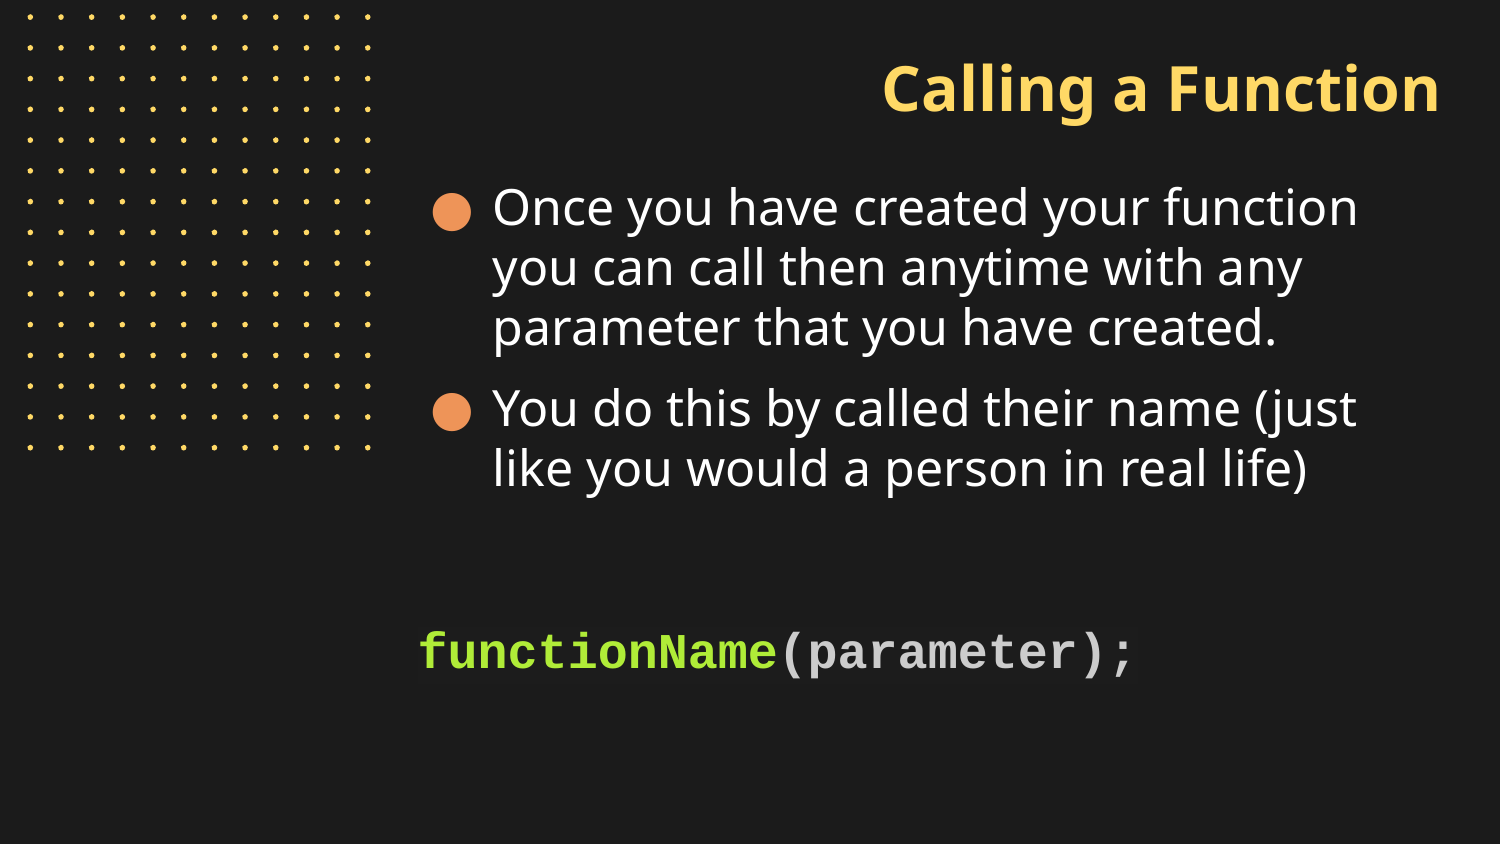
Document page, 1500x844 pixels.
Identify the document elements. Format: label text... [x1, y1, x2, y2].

list Once you have created your function you can call then anytime with any parameter that you have created. You do this by called their name (just like you would a person in real life) functionName(parameter); [402, 160, 1439, 800]
title Calling a Function [450, 37, 1457, 140]
